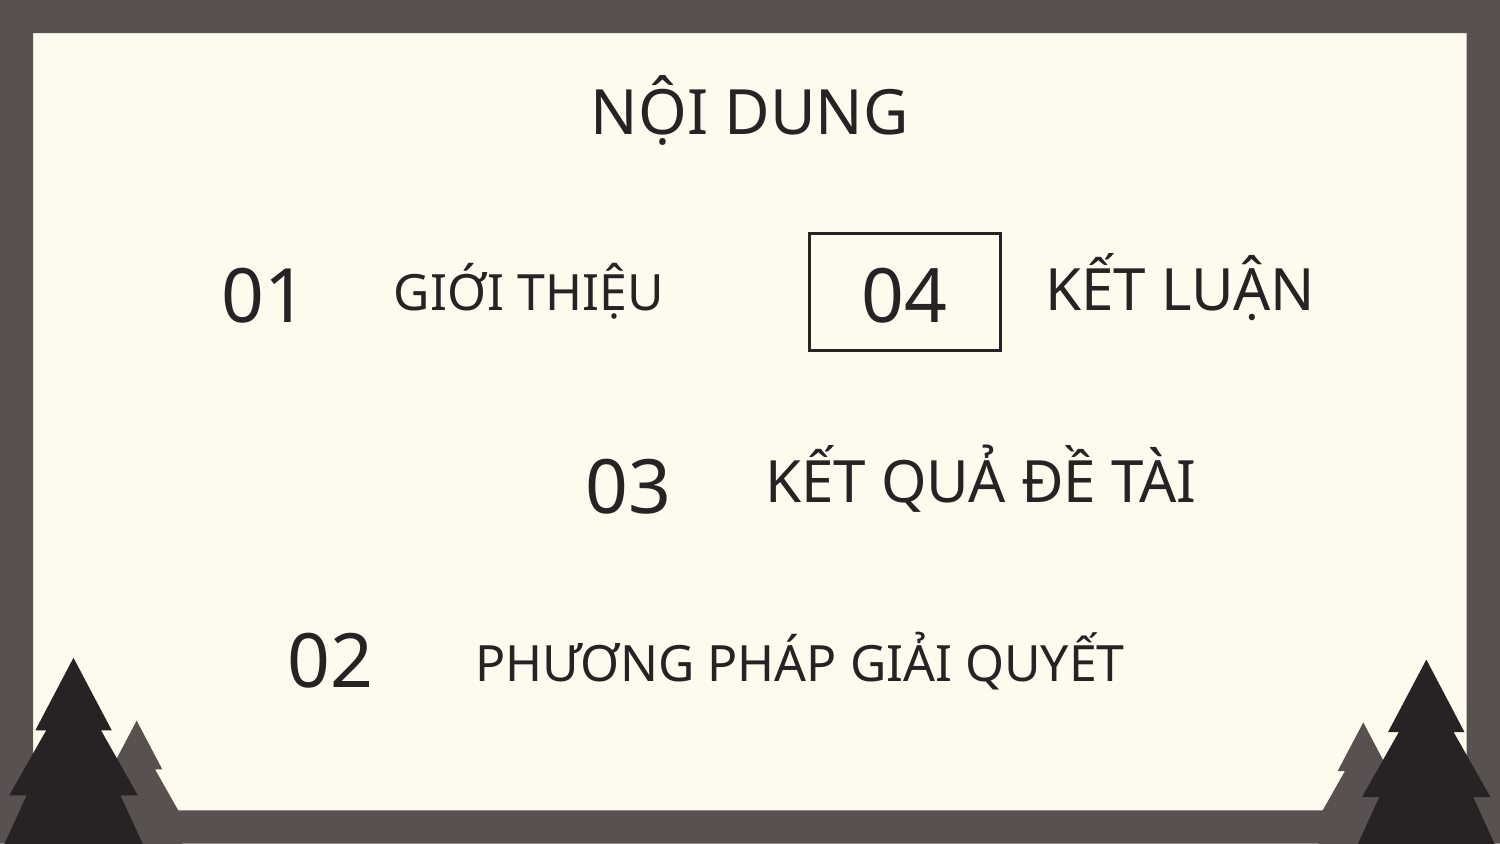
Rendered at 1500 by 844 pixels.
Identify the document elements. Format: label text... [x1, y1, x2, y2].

subtitle GIỚI THIỆU [378, 245, 725, 340]
title NỘI DUNG [117, 57, 1382, 152]
text_box KẾT LUẬN [1030, 237, 1372, 347]
title 01 [168, 233, 361, 351]
subtitle PHƯƠNG PHÁP GIẢI QUYẾT [459, 616, 1201, 711]
title 03 [532, 424, 725, 542]
title 02 [234, 599, 427, 717]
text_box 04 [809, 233, 1001, 351]
subtitle KẾT QUẢ ĐỀ TÀI [749, 428, 1312, 539]
